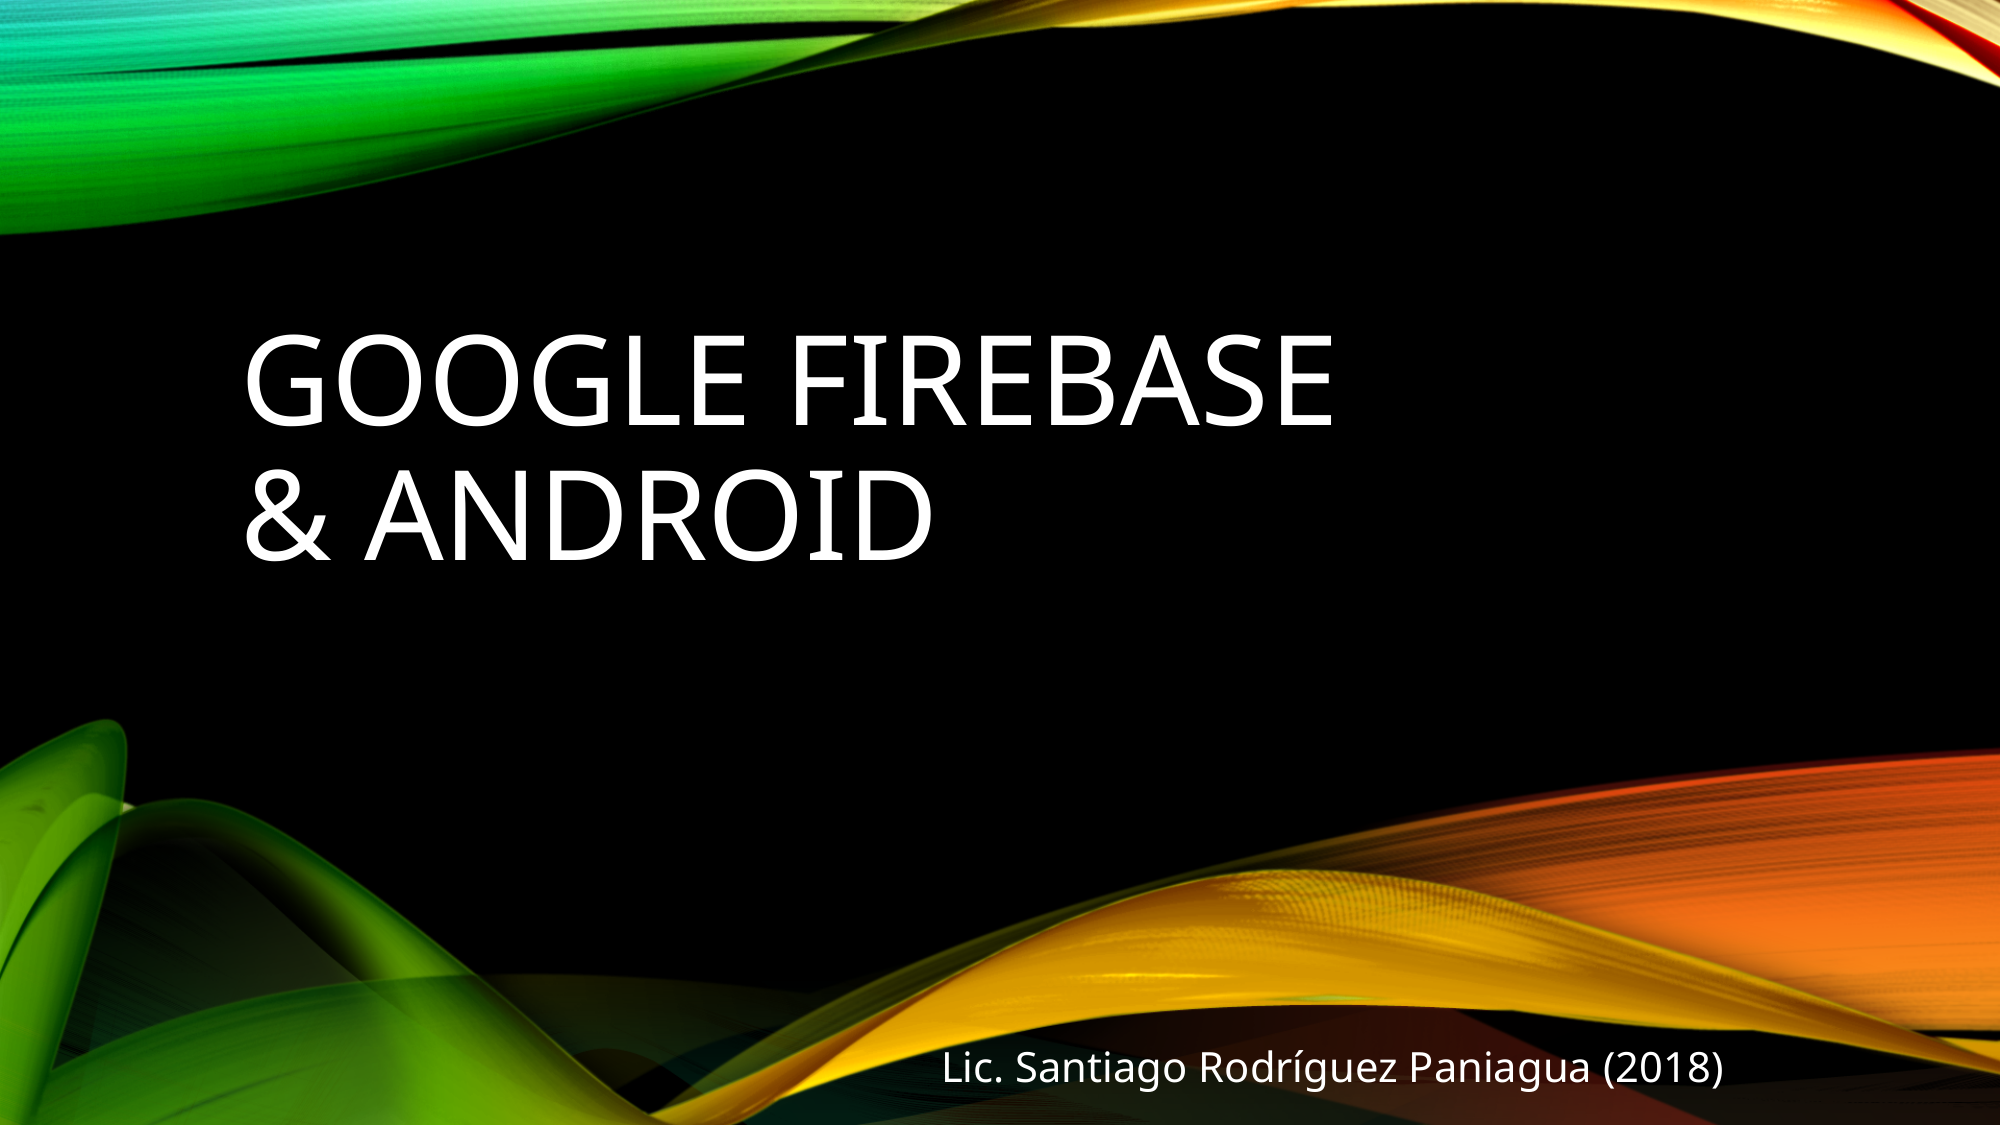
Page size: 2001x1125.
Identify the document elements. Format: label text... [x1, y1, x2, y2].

subtitle Lic. Santiago Rodríguez Paniagua (2018) [926, 1039, 1775, 1109]
picture [0, 0, 2000, 237]
picture [0, 717, 2000, 1125]
title Google FireBase & Android [225, 295, 1775, 596]
